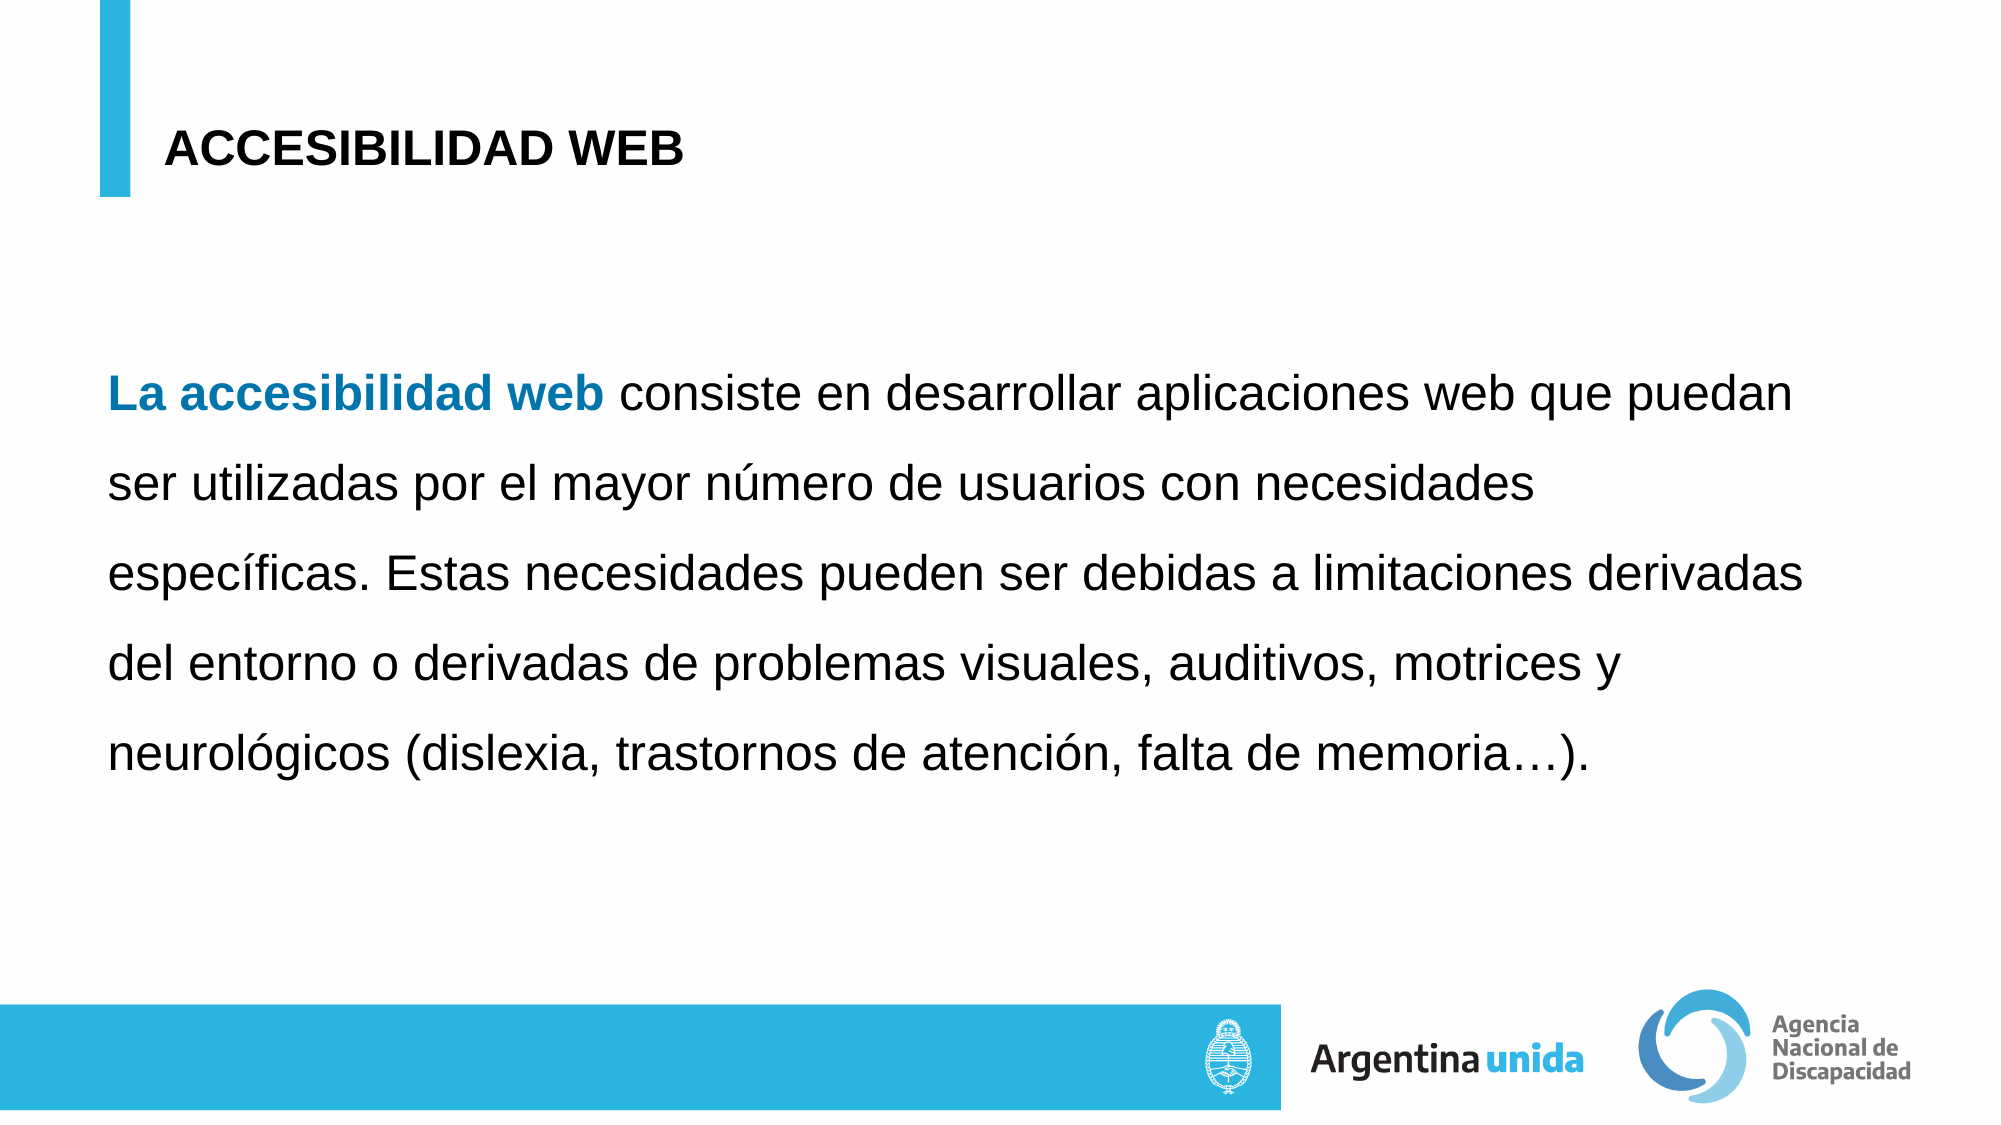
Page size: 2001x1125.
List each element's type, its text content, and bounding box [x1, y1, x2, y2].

text_box La accesibilidad web consiste en desarrollar aplicaciones web que puedan ser utilizadas por el mayor número de usuarios con necesidades específicas. Estas necesidades pueden ser debidas a limitaciones derivadas del entorno o derivadas de problemas visuales, auditivos, motrices y neurológicos (dislexia, trastornos de atención, falta de memoria…). [92, 323, 1824, 849]
picture [0, 0, 2001, 1125]
title ACCESIBILIDAD WEB [148, 80, 1874, 218]
